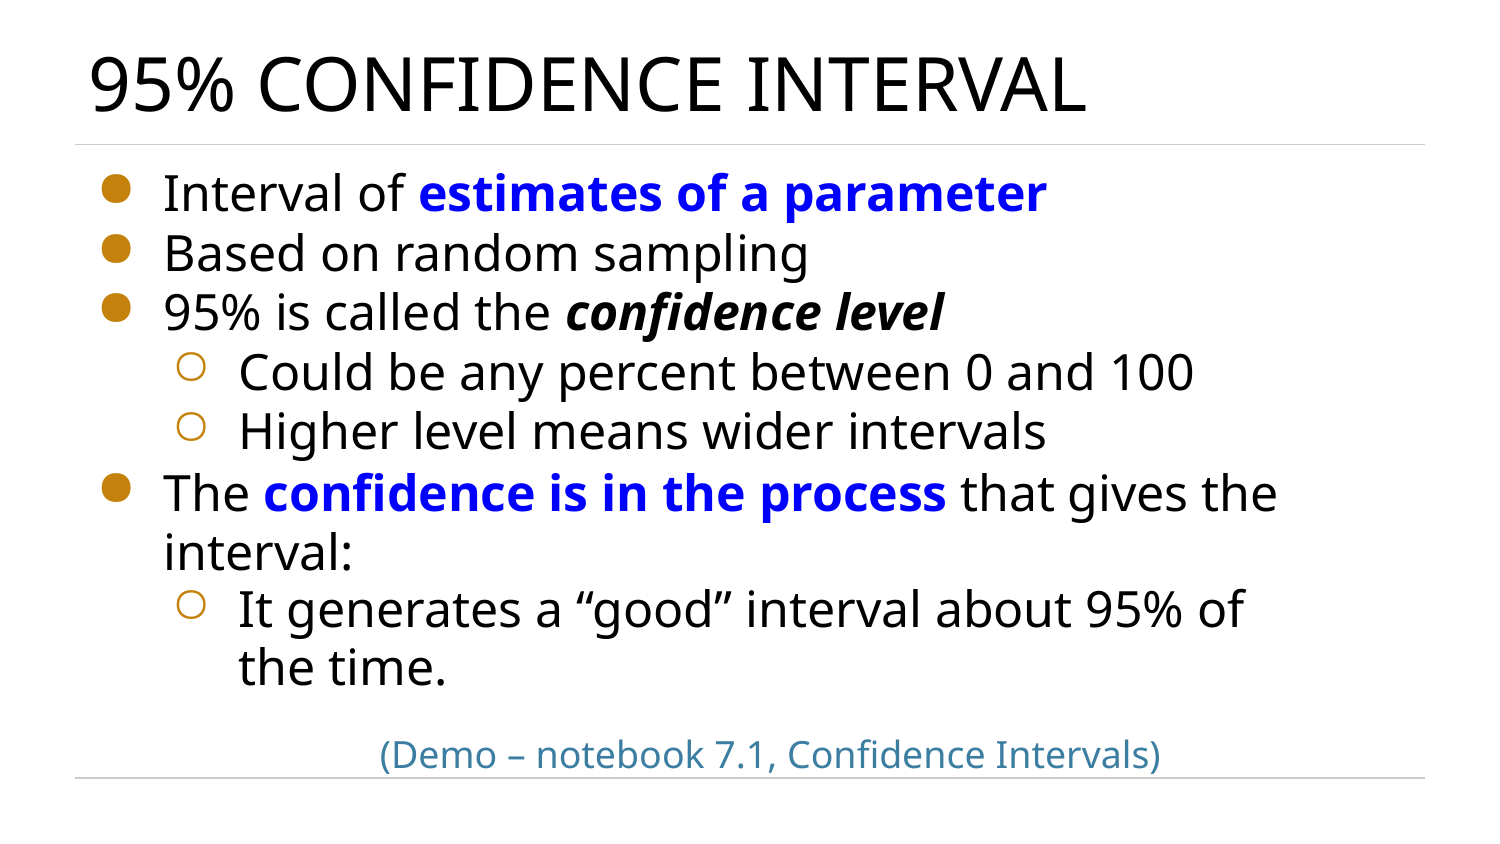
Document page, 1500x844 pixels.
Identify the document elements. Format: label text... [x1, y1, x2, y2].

title 95% Confidence Interval [86, 34, 1425, 178]
text_box Interval of estimates of a parameter Based on random sampling 95% is called the confidence level Could be any percent between 0 and 100 Higher level means wider intervals The confidence is in the process that gives the interval: It generates a “good” interval about 95% of the time. (Demo – notebook 7.1, Confidence Intervals) [94, 159, 1450, 776]
